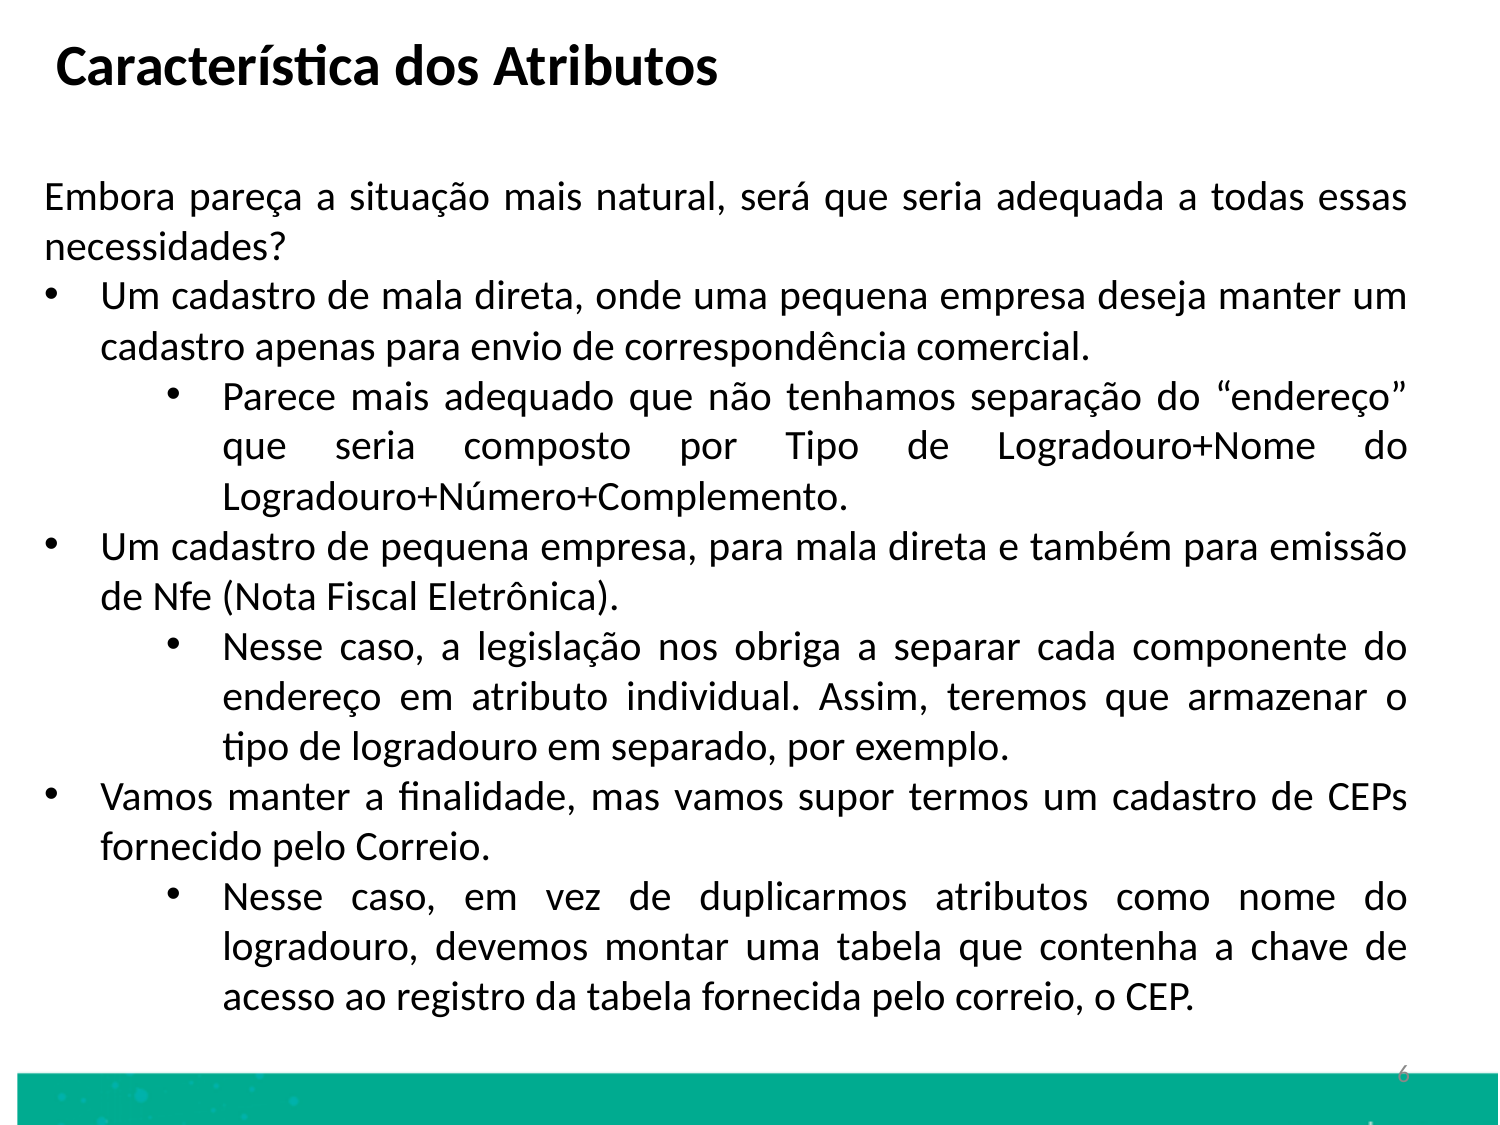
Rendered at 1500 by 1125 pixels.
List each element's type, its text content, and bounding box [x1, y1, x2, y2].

picture [2, 0, 1498, 1125]
text_box Embora pareça a situação mais natural, será que seria adequada a todas essas necessidades? Um cadastro de mala direta, onde uma pequena empresa deseja manter um cadastro apenas para envio de correspondência comercial. Parece mais adequado que não tenhamos separação do “endereço” que seria composto por Tipo de Logradouro+Nome do Logradouro+Número+Complemento. Um cadastro de pequena empresa, para mala direta e também para emissão de Nfe (Nota Fiscal Eletrônica). Nesse caso, a legislação nos obriga a separar cada componente do endereço em atributo individual. Assim, teremos que armazenar o tipo de logradouro em separado, por exemplo. Vamos manter a finalidade, mas vamos supor termos um cadastro de CEPs fornecido pelo Correio. Nesse caso, em vez de duplicarmos atributos como nome do logradouro, devemos montar uma tabela que contenha a chave de acesso ao registro da tabela fornecida pelo correio, o CEP. [29, 160, 1424, 1125]
text_box Característica dos Atributos [41, 22, 1392, 102]
